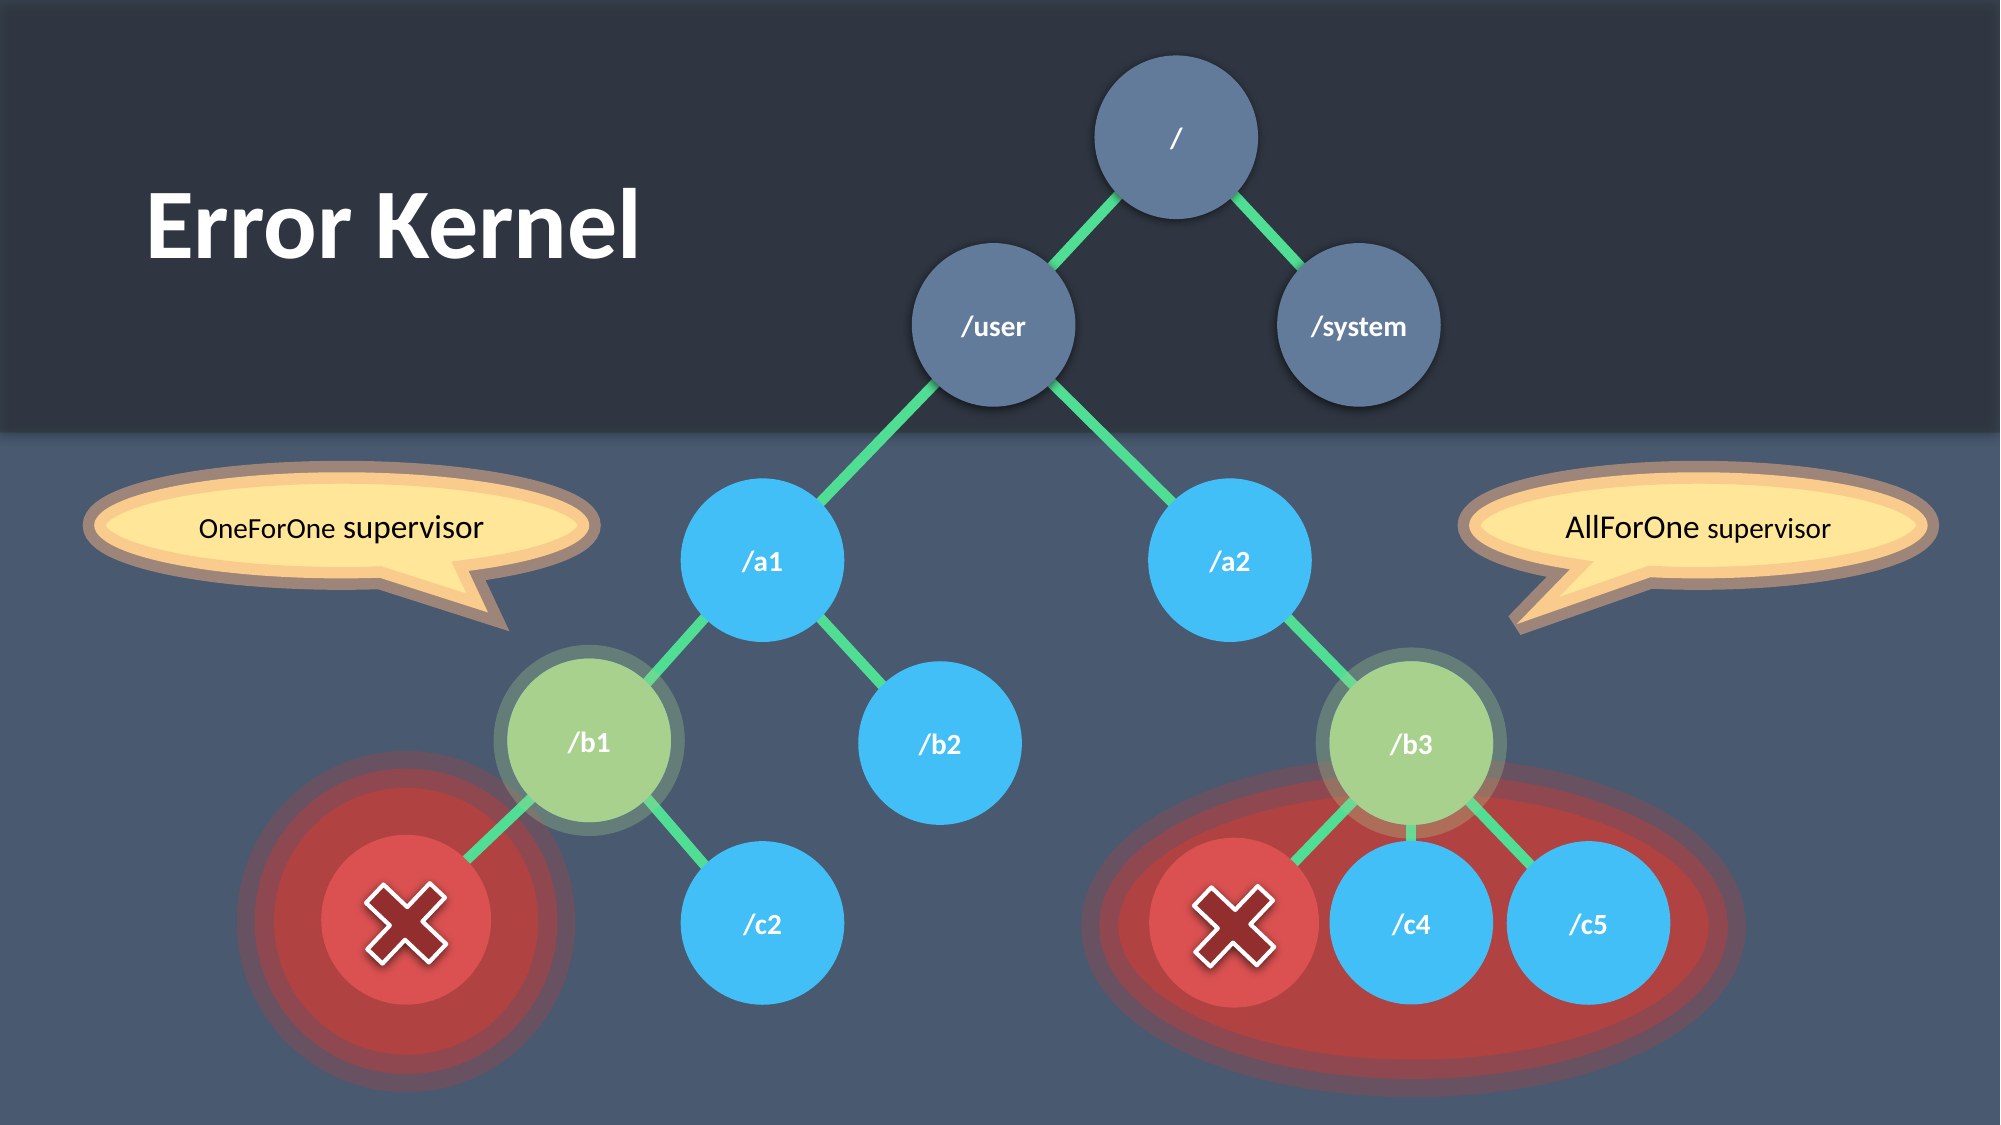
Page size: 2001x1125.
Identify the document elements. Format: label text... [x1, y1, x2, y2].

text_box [1118, 792, 1709, 1060]
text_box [646, 798, 705, 866]
text_box [0, 0, 2000, 433]
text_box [820, 618, 883, 686]
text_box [1469, 800, 1531, 866]
text_box OneForOne supervisor [93, 471, 591, 615]
text_box /c2 [679, 840, 846, 1006]
text_box /b1 [506, 657, 673, 824]
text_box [324, 837, 488, 1002]
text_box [820, 382, 936, 503]
text_box Error Kernel [130, 151, 754, 286]
text_box /user [911, 243, 1076, 407]
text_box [1234, 195, 1302, 268]
text_box /a1 [679, 477, 846, 644]
text_box / [1094, 55, 1259, 220]
text_box /a2 [1147, 477, 1313, 644]
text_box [464, 798, 532, 862]
text_box /b3 [1328, 660, 1495, 792]
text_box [1051, 195, 1119, 268]
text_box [1287, 618, 1354, 686]
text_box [1152, 840, 1316, 1005]
text_box /system [1277, 243, 1441, 407]
text_box AllForOne supervisor [1468, 471, 1929, 626]
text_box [1051, 382, 1173, 503]
text_box /b2 [857, 660, 1023, 826]
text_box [646, 618, 705, 683]
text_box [1291, 800, 1354, 865]
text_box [273, 787, 539, 1055]
